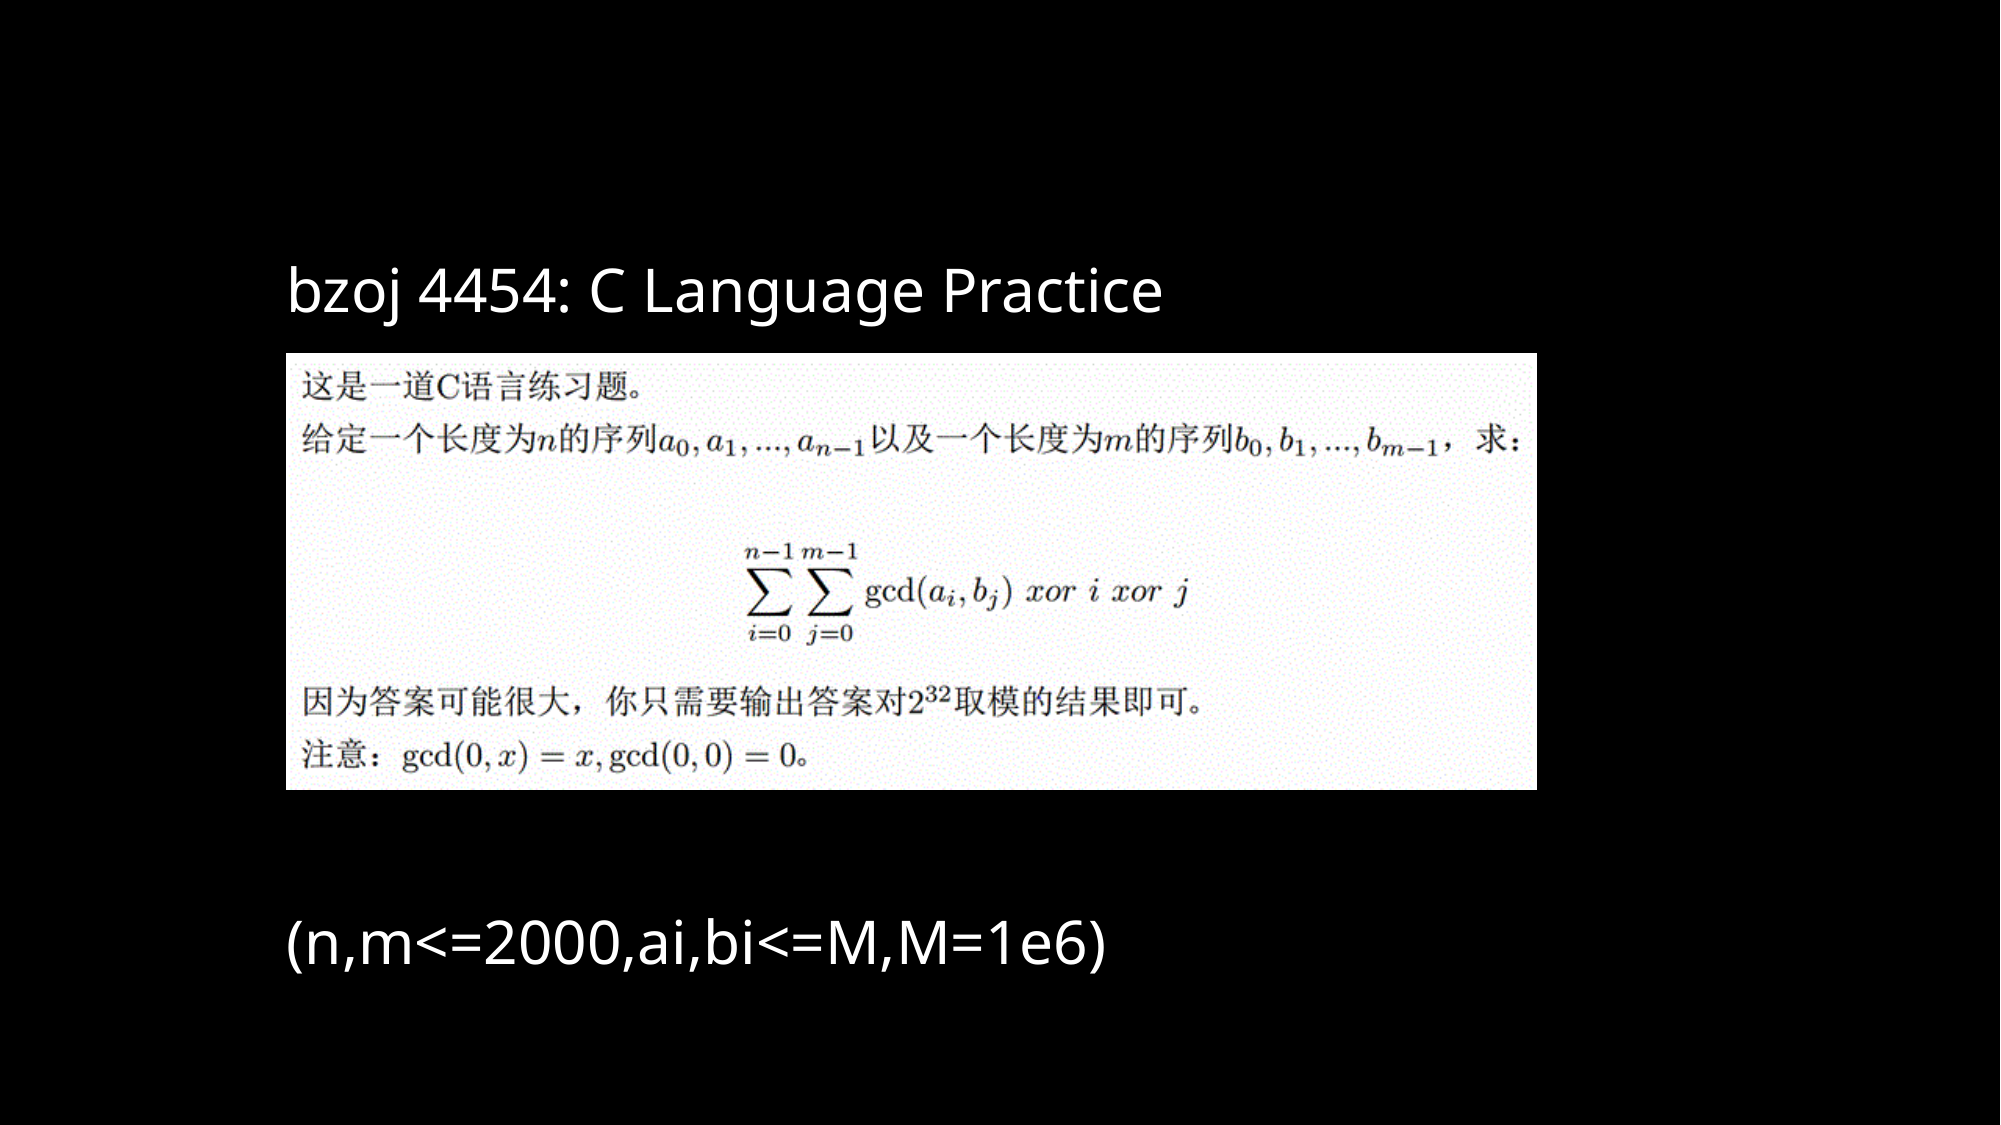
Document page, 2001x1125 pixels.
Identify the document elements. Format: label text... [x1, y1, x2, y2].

picture [286, 353, 1537, 790]
text_box bzoj 4454: C Language Practice (n,m<=2000,ai,bi<=M,M=1e6) [196, 208, 1930, 984]
